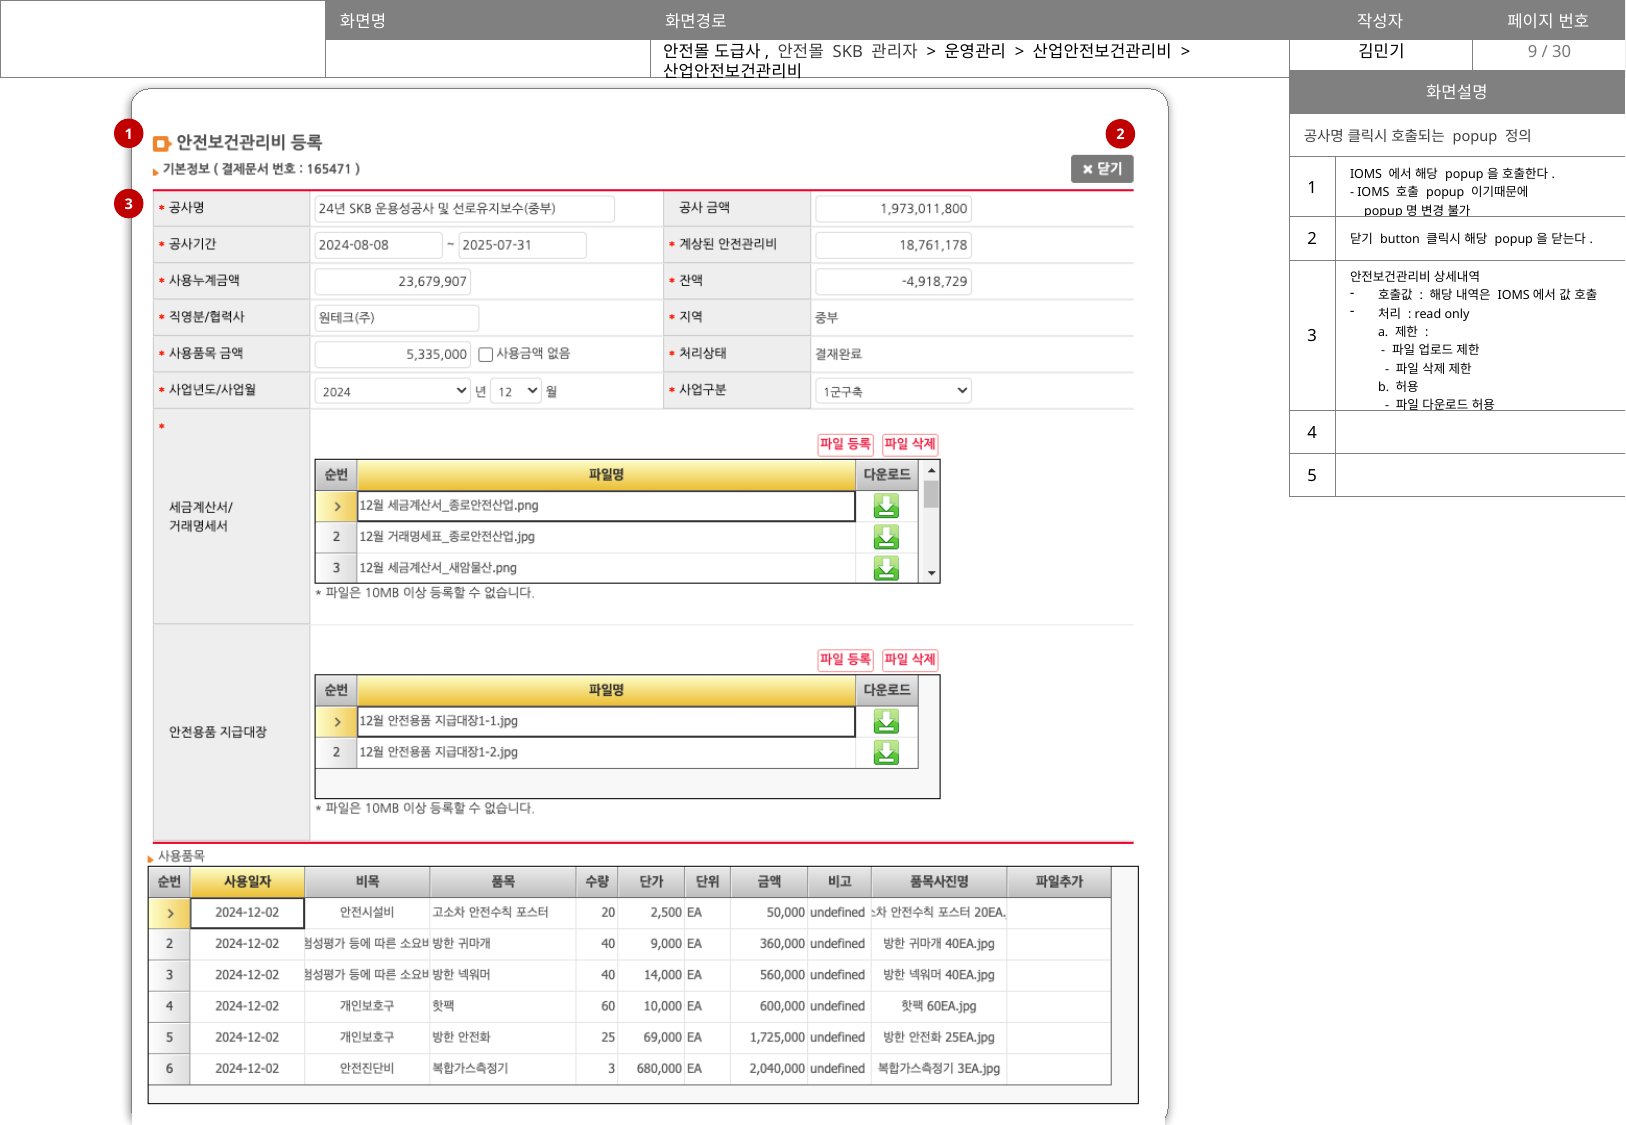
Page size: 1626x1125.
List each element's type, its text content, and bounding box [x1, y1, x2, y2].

table_cell 공사명 클릭시 호출되는 popup 정의 [1290, 114, 1625, 156]
text_box 안전몰 도급사, 안전몰 SKB 관리자 > 운영관리 > 산업안전보건관리비 > 산업안전보건관리비 [648, 33, 1271, 88]
table_cell [1336, 411, 1625, 453]
table_cell 2 [1290, 217, 1335, 260]
table_cell 3 [1290, 261, 1335, 410]
text_box 1 [112, 116, 145, 150]
table_header 화면설명 [1290, 71, 1625, 113]
table_cell 4 [1290, 411, 1335, 453]
slide_number 9 [1474, 33, 1625, 70]
table_cell 1 [1290, 157, 1335, 216]
table_cell 안전보건관리비 상세내역 호출값 : 해당 내역은 IOMS에서 값 호출 처리 : read only a. 제한 : - 파일 업로드 제한 - 파일 삭제 제한 b. 허용 - 파일 다운로드 허용 [1336, 261, 1625, 410]
text_box 3 [112, 187, 132, 220]
text_box [131, 88, 1169, 1118]
table_cell 5 [1290, 454, 1335, 496]
table_cell [1336, 454, 1625, 496]
picture [132, 132, 1165, 1125]
table_cell IOMS 에서 해당 popup을 호출한다. - IOMS 호출 popup 이기때문에 popup명 변경 불가 [1336, 157, 1625, 216]
text_box 2 [1104, 117, 1137, 132]
table_cell 닫기 button 클릭시 해당 popup을 닫는다. [1336, 217, 1625, 260]
